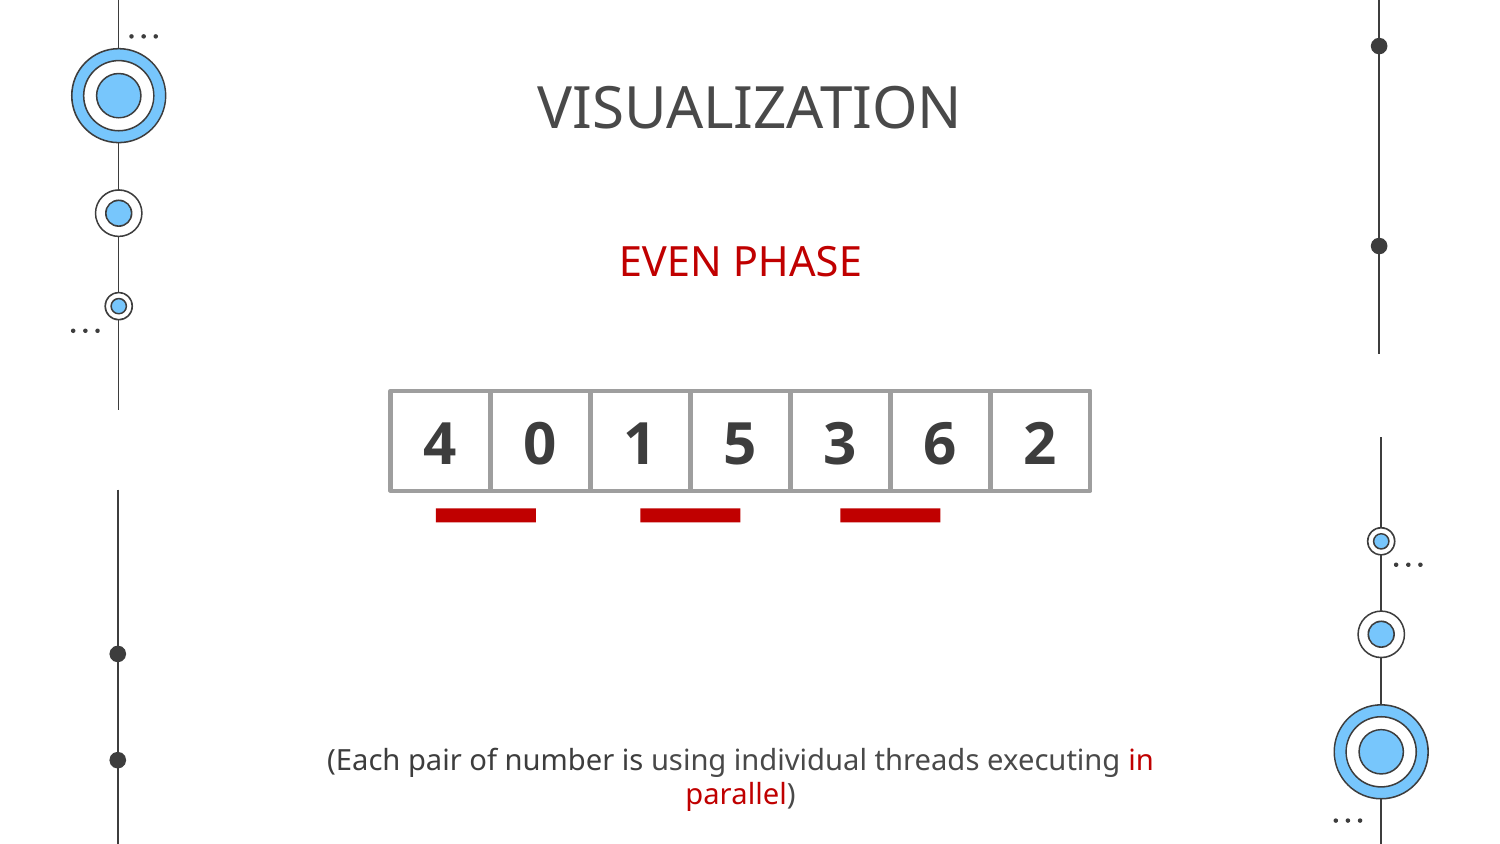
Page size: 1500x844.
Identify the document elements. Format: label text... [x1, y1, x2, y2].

text_box 3 [788, 389, 888, 493]
text_box 6 [888, 389, 988, 493]
text_box [838, 506, 942, 524]
text_box 5 [688, 389, 788, 493]
text_box 2 [988, 389, 1092, 493]
title VISUALIZATION [299, 55, 1201, 150]
text_box (Each pair of number is using individual threads executing in parallel) [289, 725, 1192, 820]
text_box 1 [588, 389, 688, 493]
text_box 0 [488, 389, 588, 493]
text_box [434, 506, 538, 524]
text_box [638, 506, 742, 524]
text_box 4 [388, 389, 488, 493]
text_box EVEN PHASE [289, 219, 1192, 314]
